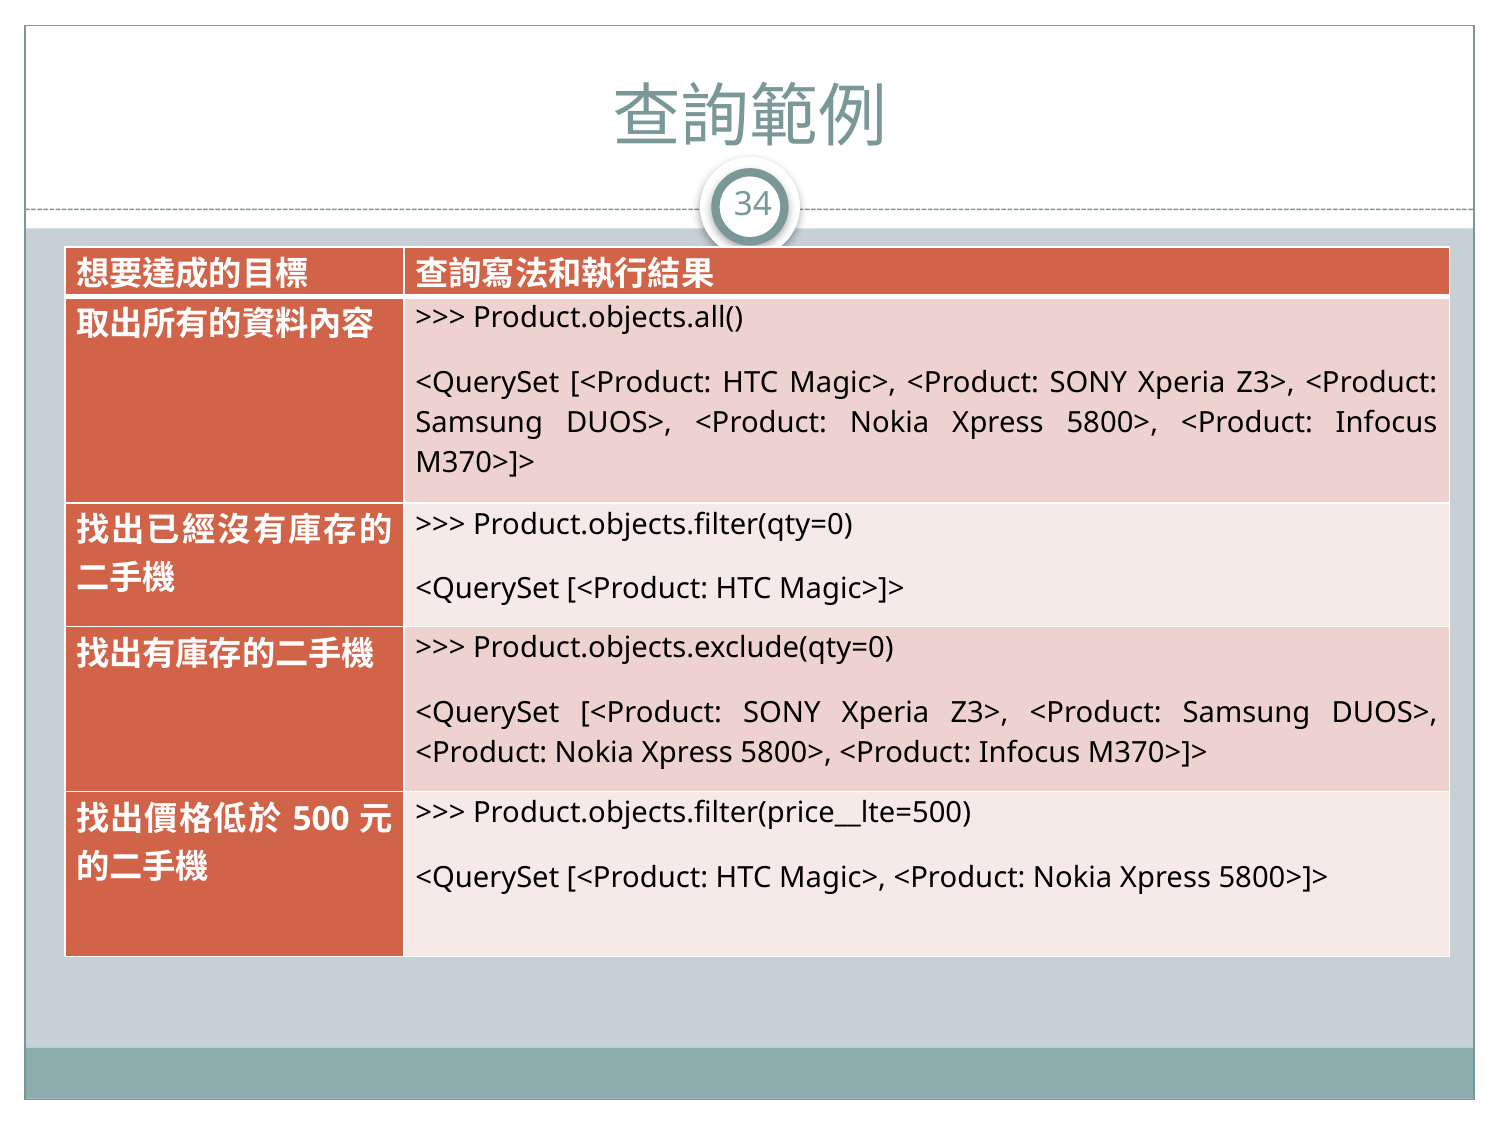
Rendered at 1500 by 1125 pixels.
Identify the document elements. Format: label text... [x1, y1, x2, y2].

table_cell >>> Product.objects.filter(price__lte=500) <QuerySet [<Product: HTC Magic>, <Product: Nokia Xpress 5800>]> [405, 792, 1449, 956]
table_header 想要達成的目標 [66, 248, 403, 294]
table_cell 取出所有的資料內容 [66, 299, 403, 502]
title 查詢範例 [49, 37, 1450, 162]
table_cell >>> Product.objects.exclude(qty=0) <QuerySet [<Product: SONY Xperia Z3>, <Product: Samsung DUOS>, <Product: Nokia Xpress 5800>, <Product: Infocus M370>]> [405, 627, 1449, 791]
table_cell 找出價格低於500元的二手機 [66, 792, 403, 956]
table_cell >>> Product.objects.filter(qty=0) <QuerySet [<Product: HTC Magic>]> [405, 504, 1449, 626]
table_cell >>> Product.objects.all() <QuerySet [<Product: HTC Magic>, <Product: SONY Xperia Z3>, <Product: Samsung DUOS>, <Product: Nokia Xpress 5800>, <Product: Infocus M370>]> [405, 299, 1449, 502]
table_cell 找出已經沒有庫存的二手機 [66, 504, 403, 626]
table_cell 找出有庫存的二手機 [66, 627, 403, 791]
table_header 查詢寫法和執行結果 [405, 248, 1449, 294]
slide_number 34 [715, 168, 791, 241]
